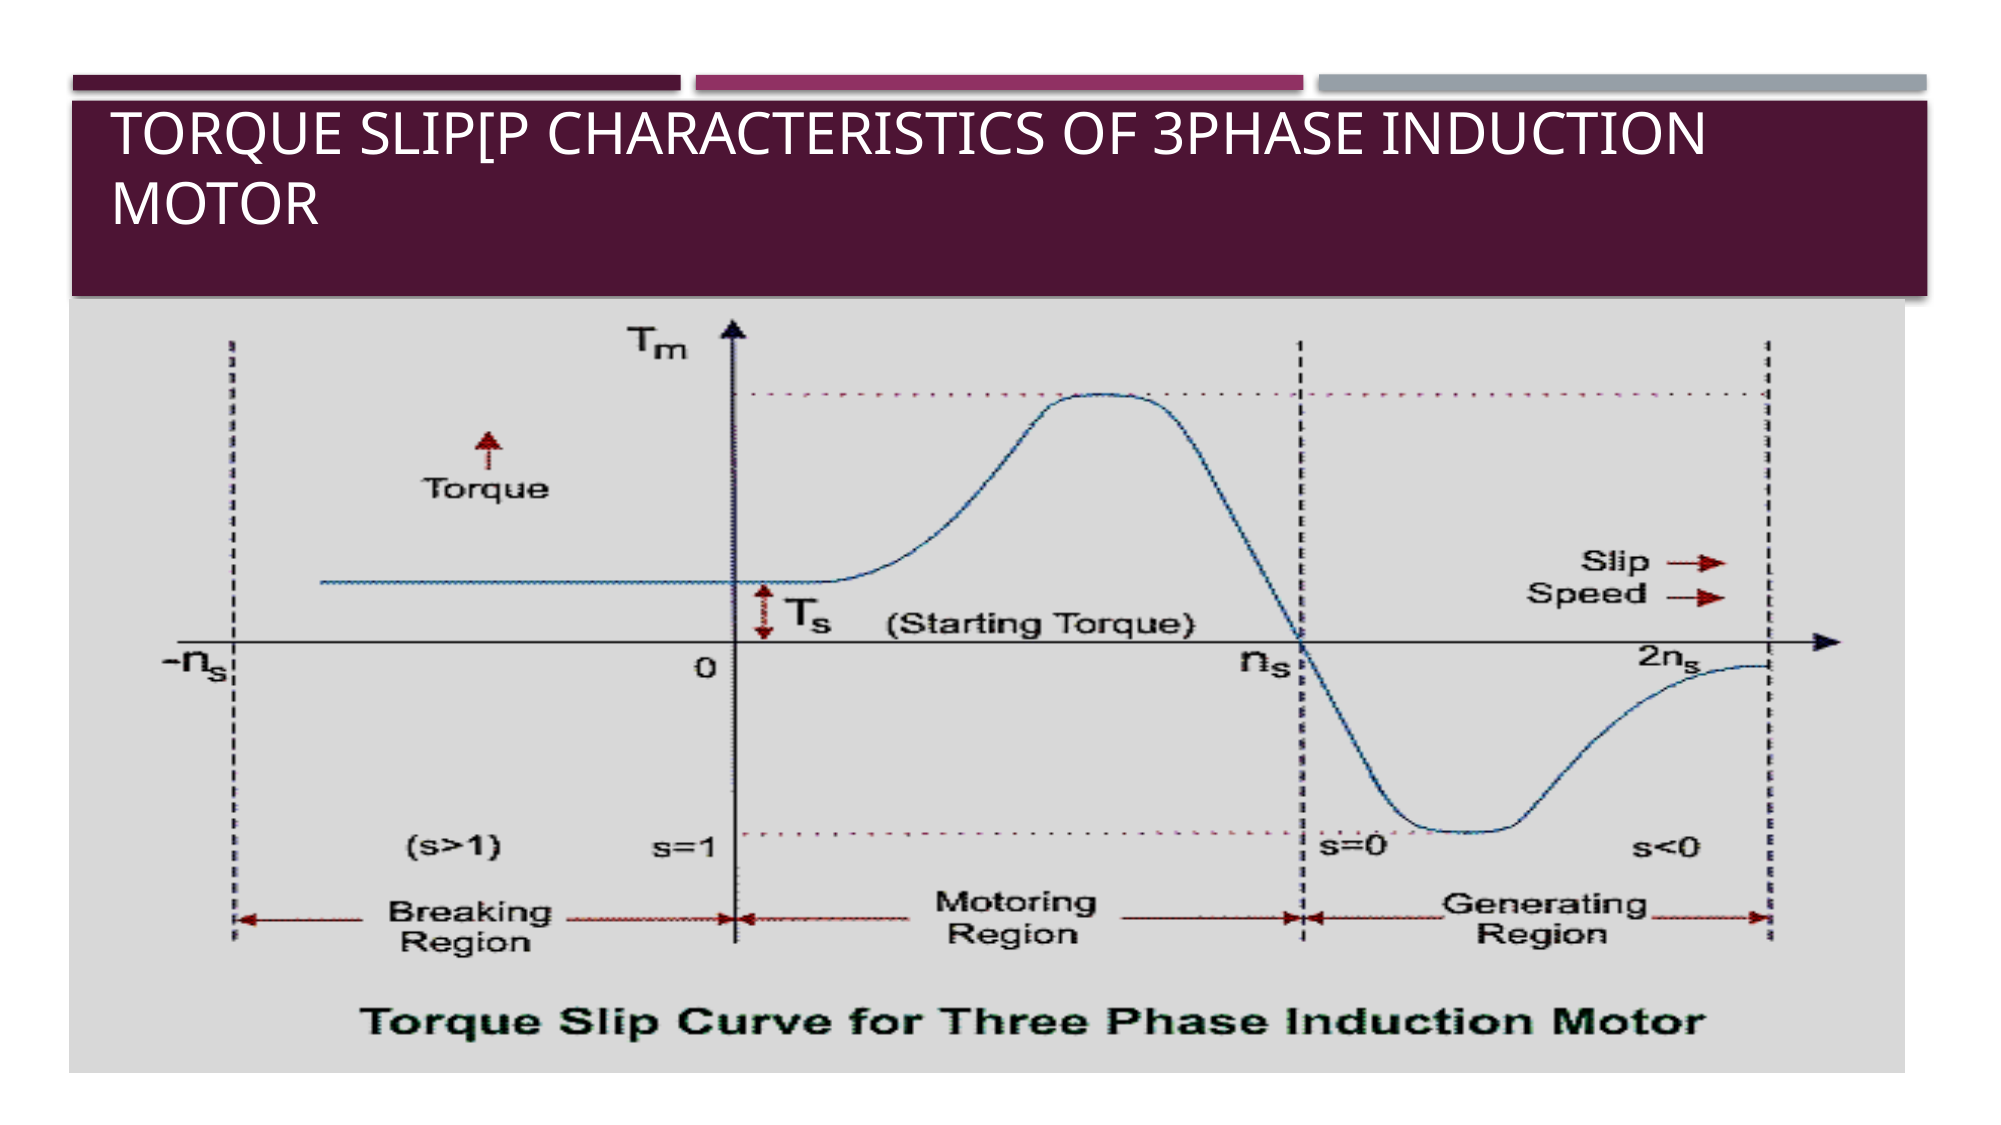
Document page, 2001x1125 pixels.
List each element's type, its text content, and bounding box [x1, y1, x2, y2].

title Torque slip[p characteristics of 3phase induction motor [95, 115, 1905, 244]
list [68, 299, 1906, 1073]
